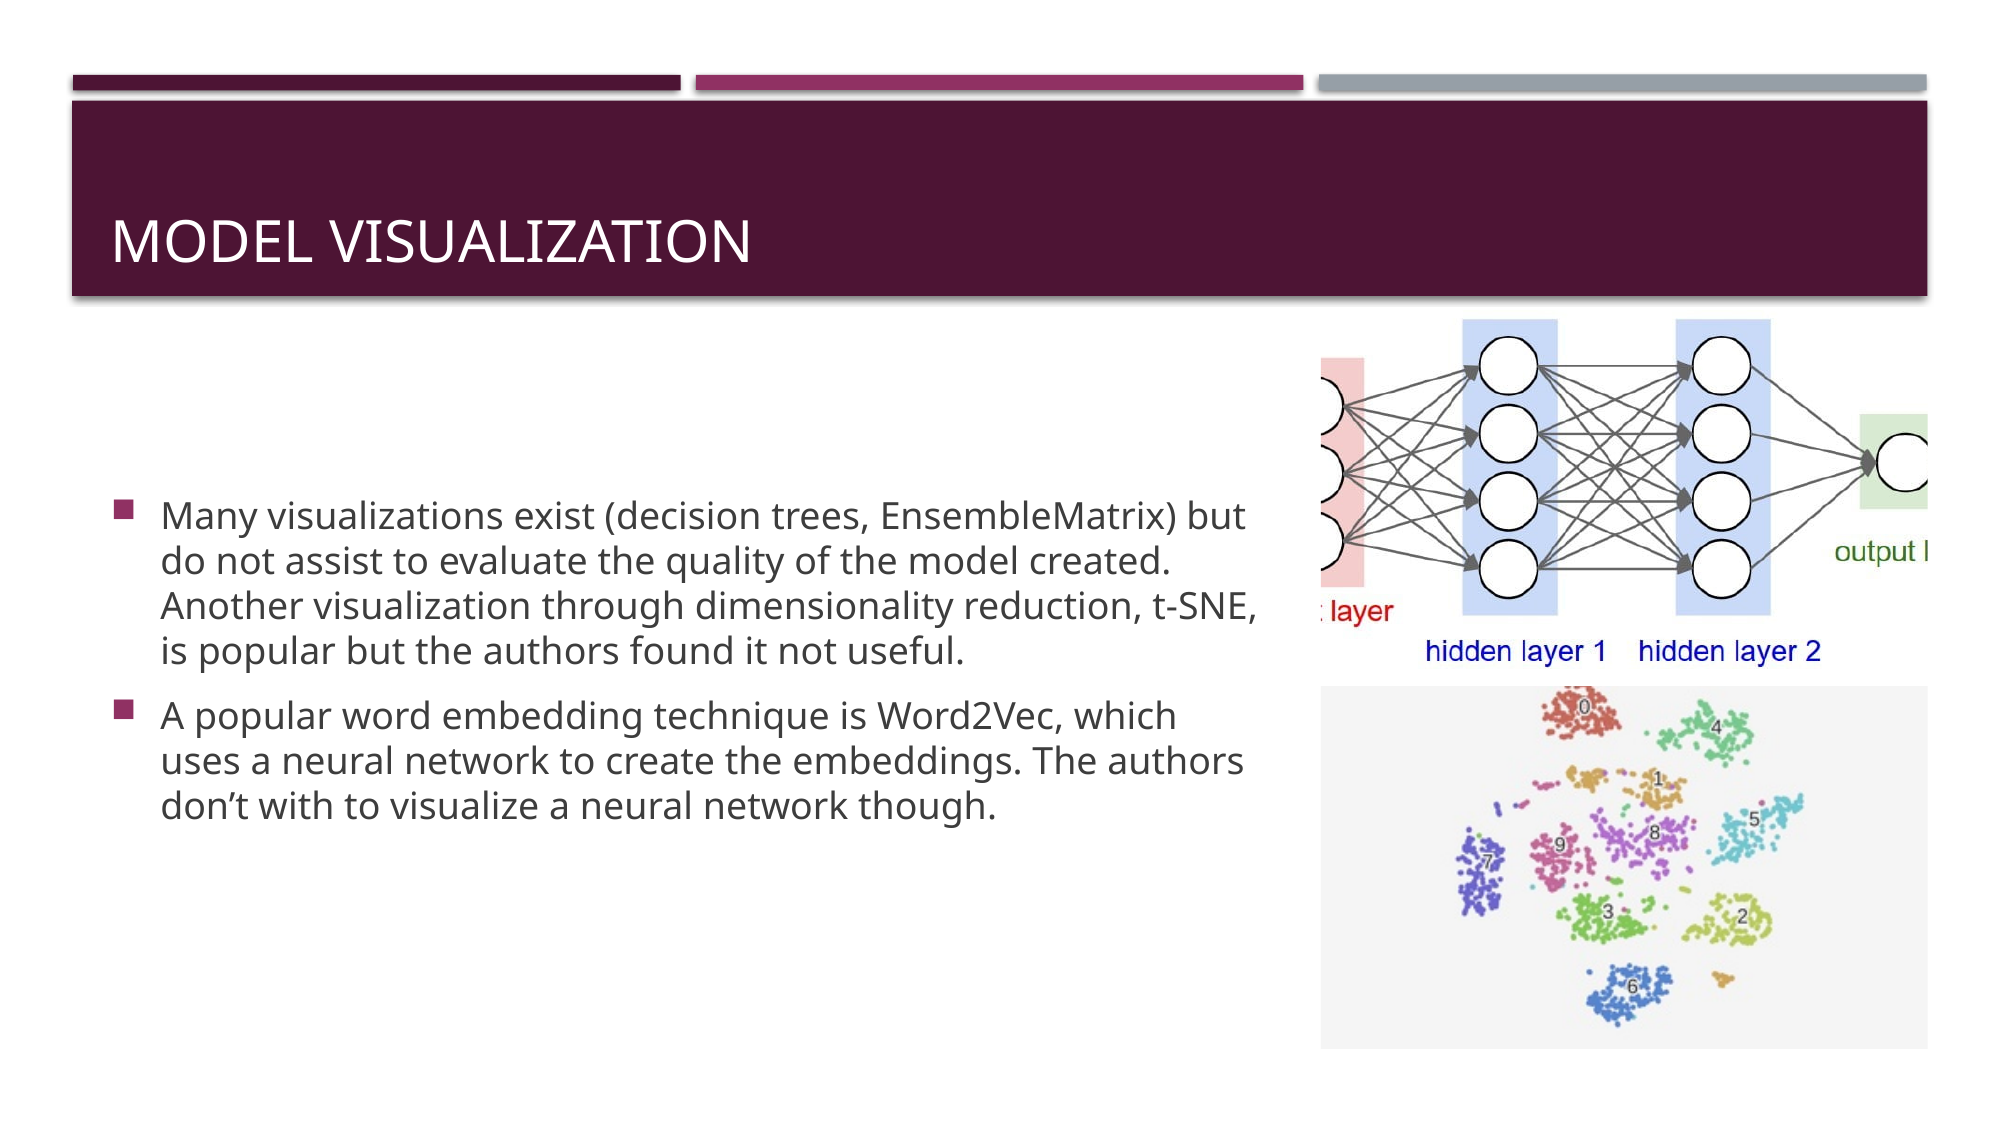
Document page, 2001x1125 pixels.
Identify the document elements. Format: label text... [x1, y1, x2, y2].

title Model Visualization [95, 115, 1905, 282]
list Many visualizations exist (decision trees, EnsembleMatrix) but do not assist to evaluate the quality of the model created. Another visualization through dimensionality reduction, t-SNE, is popular but the authors found it not useful. A popular word embedding technique is Word2Vec, which uses a neural network to create the embeddings. The authors don’t with to visualize a neural network though. [95, 357, 1281, 962]
picture [1320, 686, 1929, 1049]
picture [1320, 309, 1929, 673]
